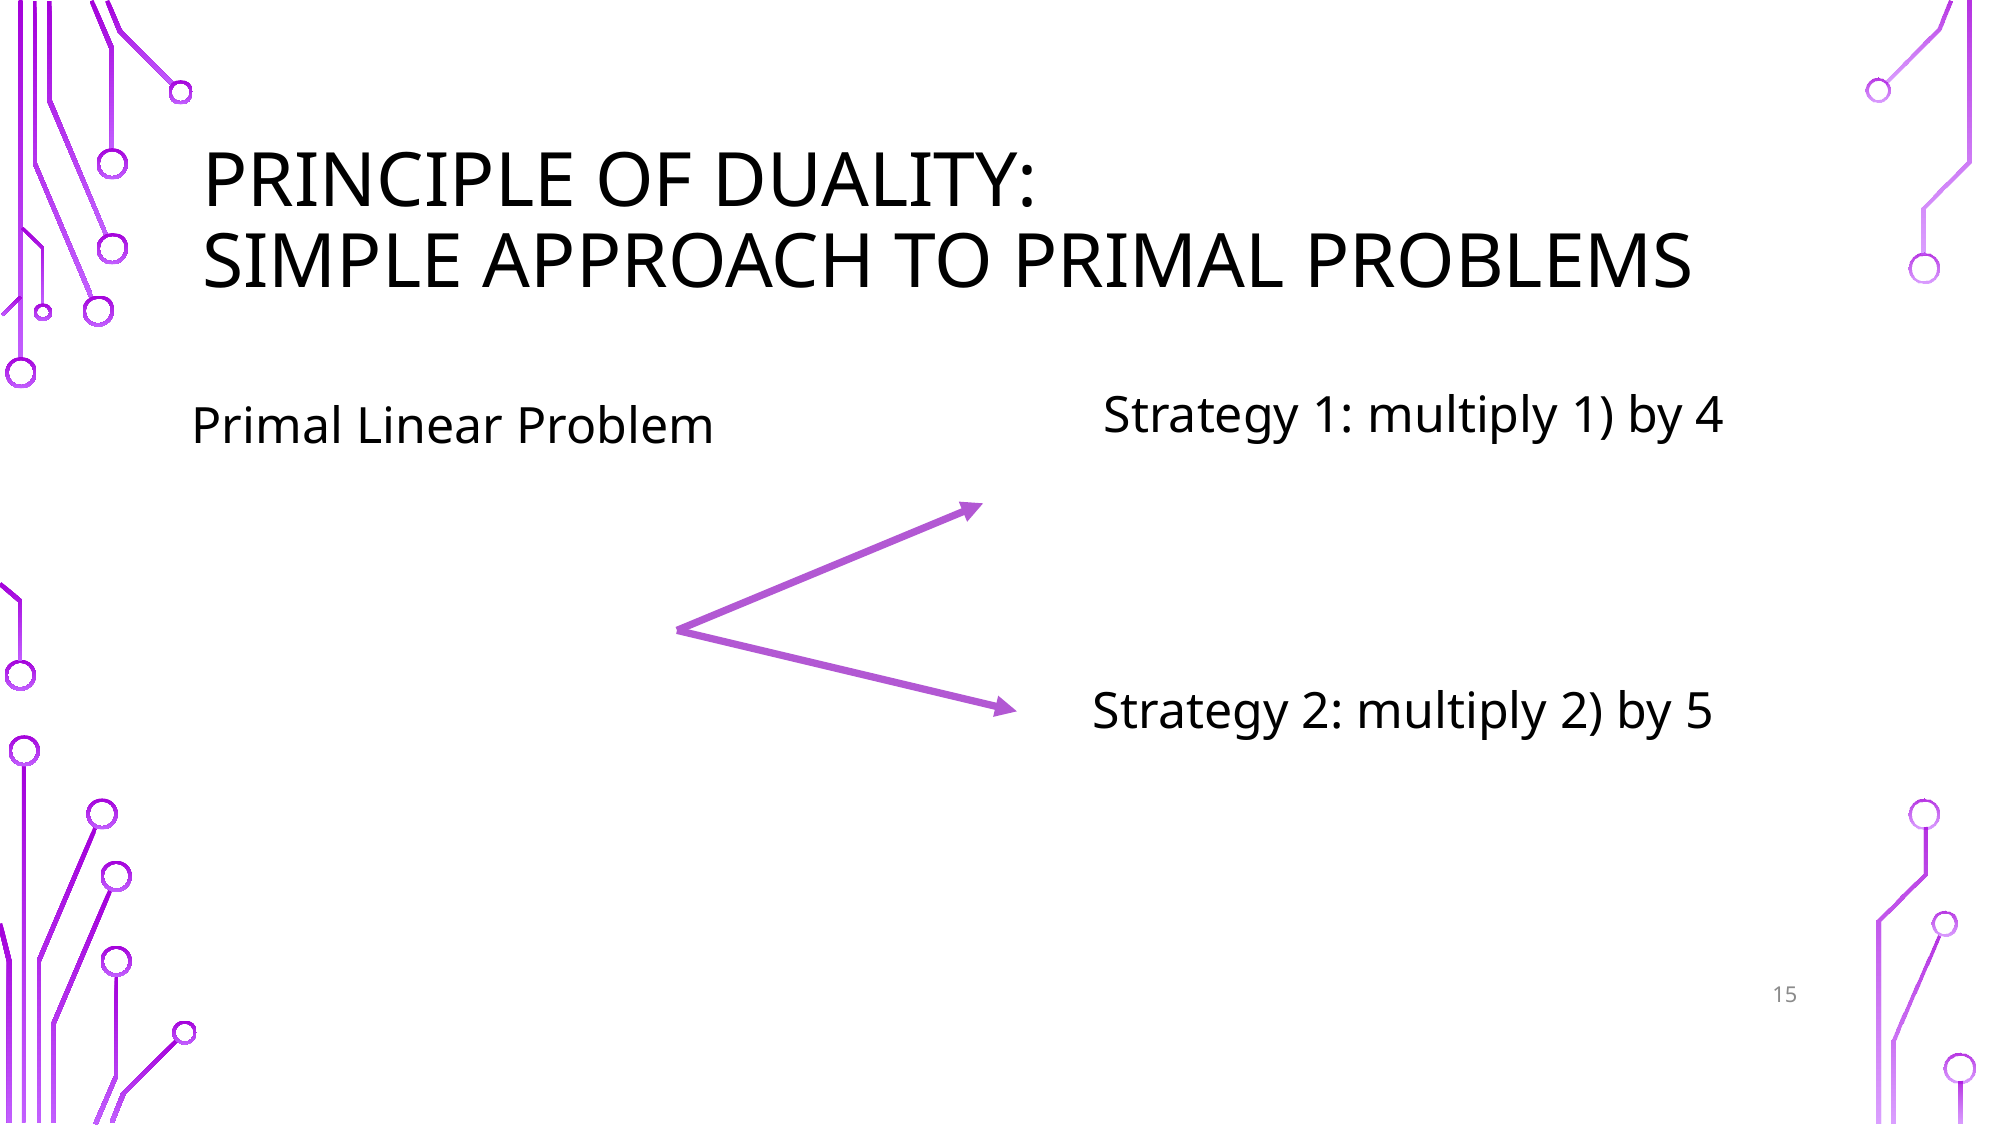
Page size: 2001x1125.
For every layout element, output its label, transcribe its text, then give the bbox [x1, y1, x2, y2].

title Principle of Duality: Simple Approach to Primal problems [187, 101, 1813, 344]
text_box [1029, 670, 1812, 1125]
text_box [1040, 374, 1823, 968]
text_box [676, 630, 1018, 712]
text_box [676, 503, 984, 630]
text_box Primal Linear Problem [176, 386, 731, 462]
